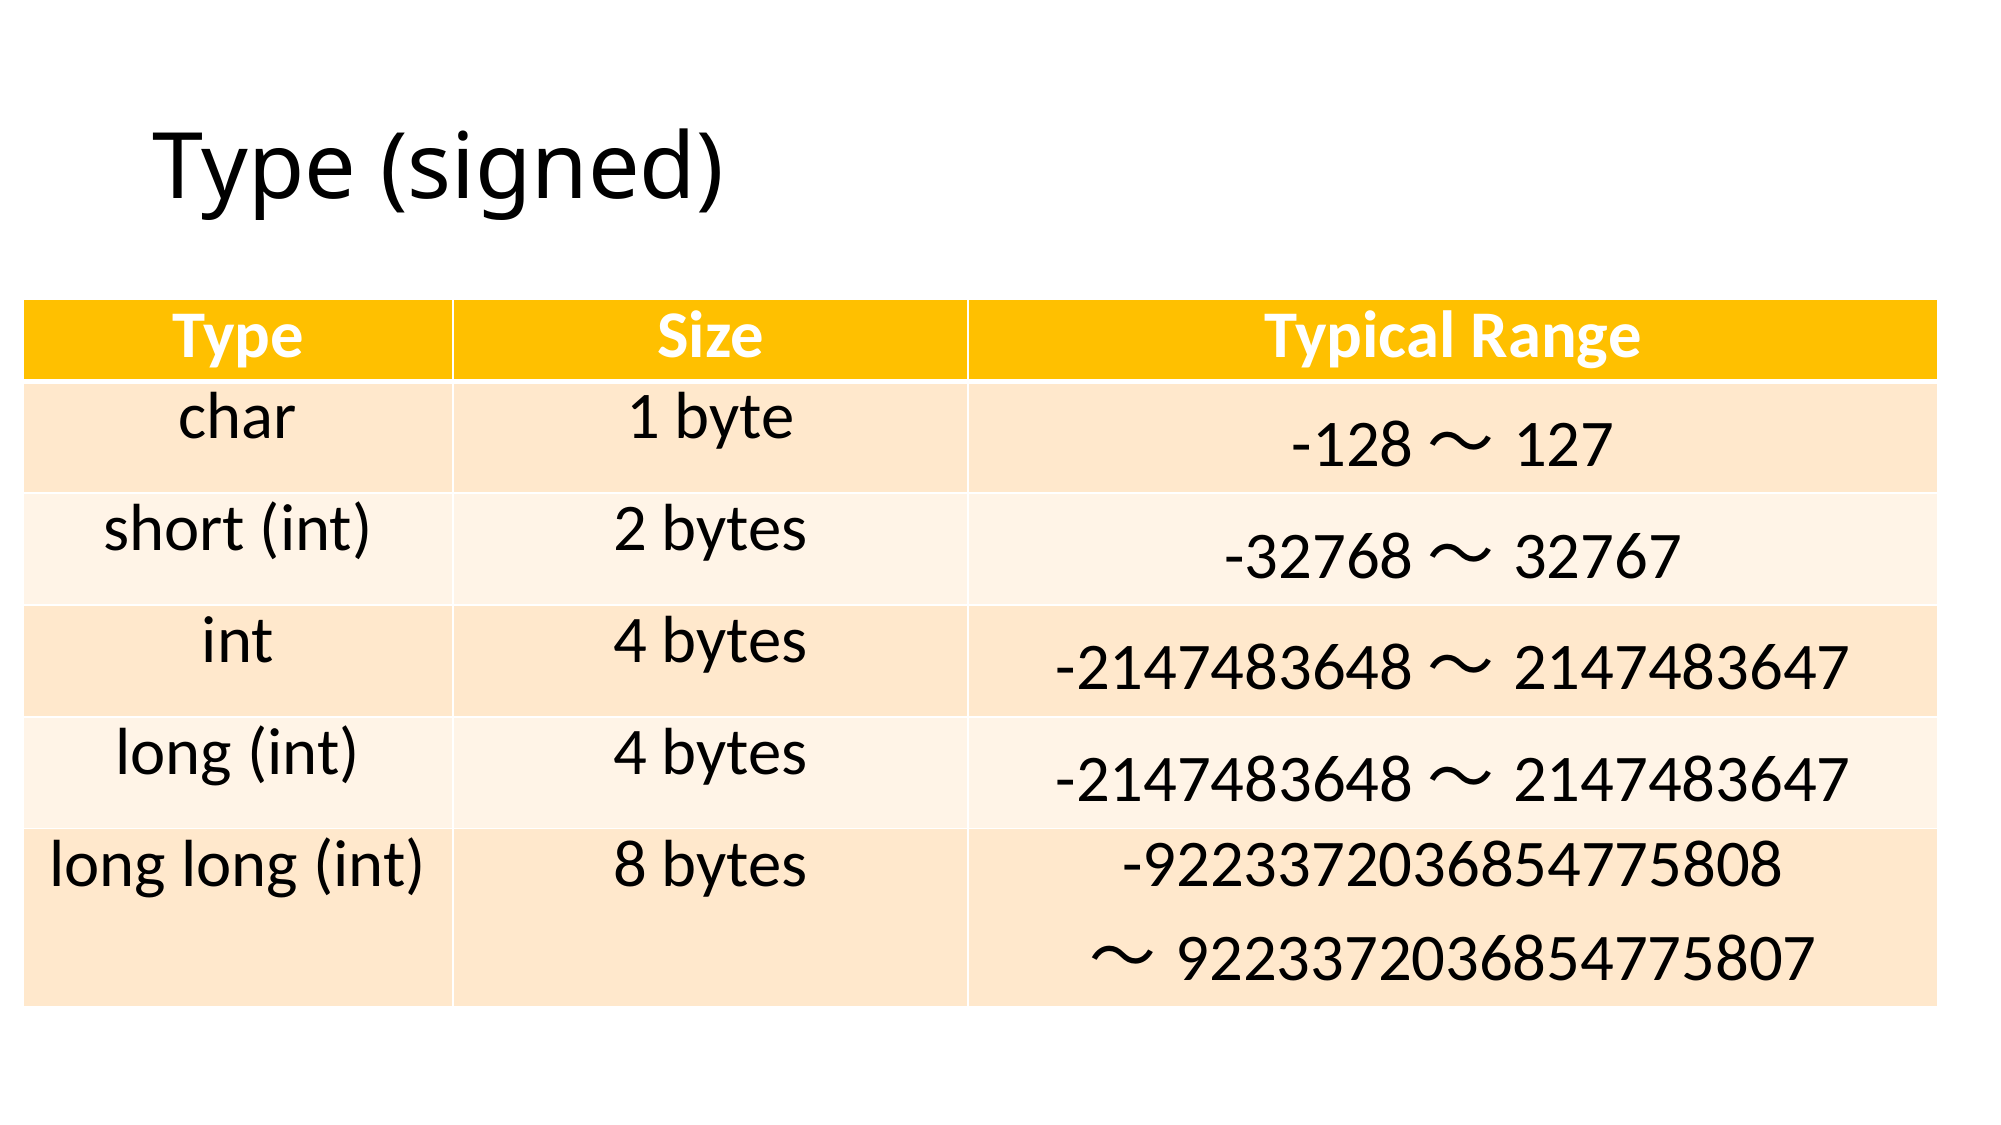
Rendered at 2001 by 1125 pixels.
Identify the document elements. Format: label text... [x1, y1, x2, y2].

table_cell -128～127 [969, 384, 1937, 492]
table_cell 4 bytes [454, 606, 967, 716]
title Type (signed) [137, 59, 1863, 278]
table_header Type [24, 300, 452, 379]
table_header Typical Range [969, 300, 1937, 379]
table_cell -2147483648～2147483647 [969, 606, 1937, 716]
table_cell 2 bytes [454, 494, 967, 604]
table_cell long (int) [24, 718, 452, 828]
table_cell long long (int) [24, 829, 452, 1006]
table_cell -32768～32767 [969, 494, 1937, 604]
table_cell char [24, 384, 452, 492]
table_cell 4 bytes [454, 718, 967, 828]
table_cell 1 byte [454, 384, 967, 492]
table_cell 8 bytes [454, 829, 967, 1006]
table_cell int [24, 606, 452, 716]
table_cell short (int) [24, 494, 452, 604]
table_cell -9223372036854775808 ～9223372036854775807 [969, 829, 1937, 1006]
table_header Size [454, 300, 967, 379]
table_cell -2147483648～2147483647 [969, 718, 1937, 828]
